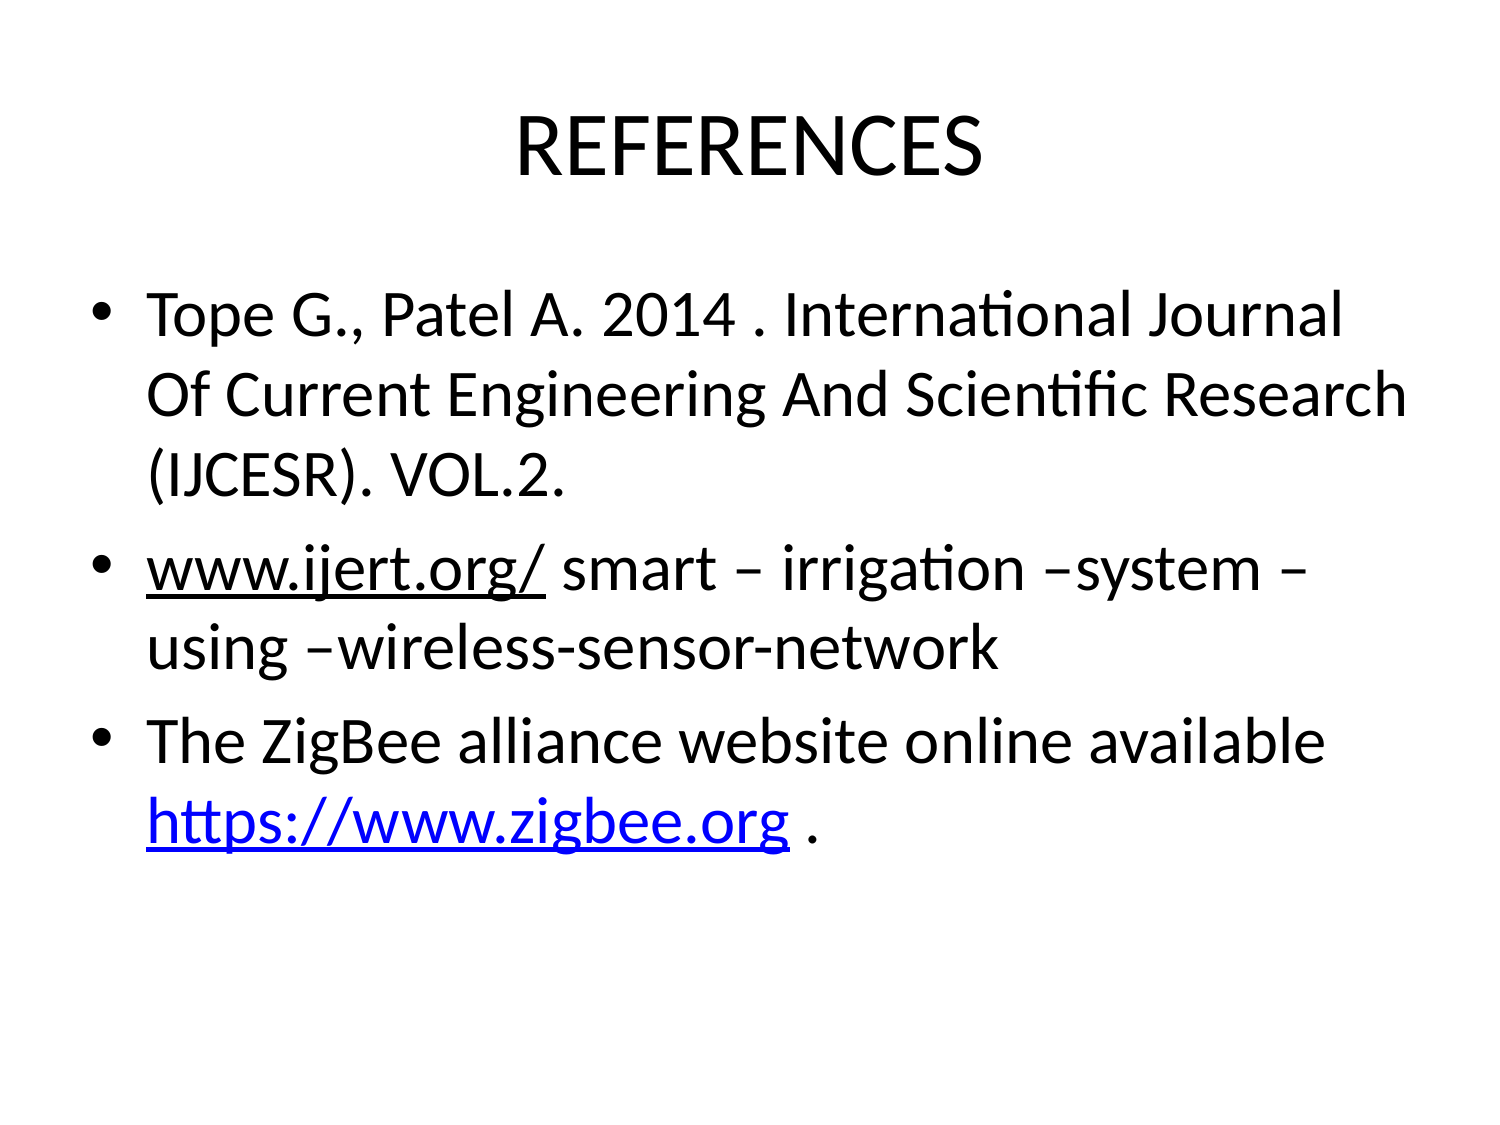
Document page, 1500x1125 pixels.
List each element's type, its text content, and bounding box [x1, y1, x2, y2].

title REFERENCES [75, 45, 1425, 233]
list Tope G., Patel A. 2014 . International Journal Of Current Engineering And Scientific Research (IJCESR). VOL.2. www.ijert.org/ smart – irrigation –system –using –wireless-sensor-network The ZigBee alliance website online available https://www.zigbee.org . [75, 262, 1425, 1005]
